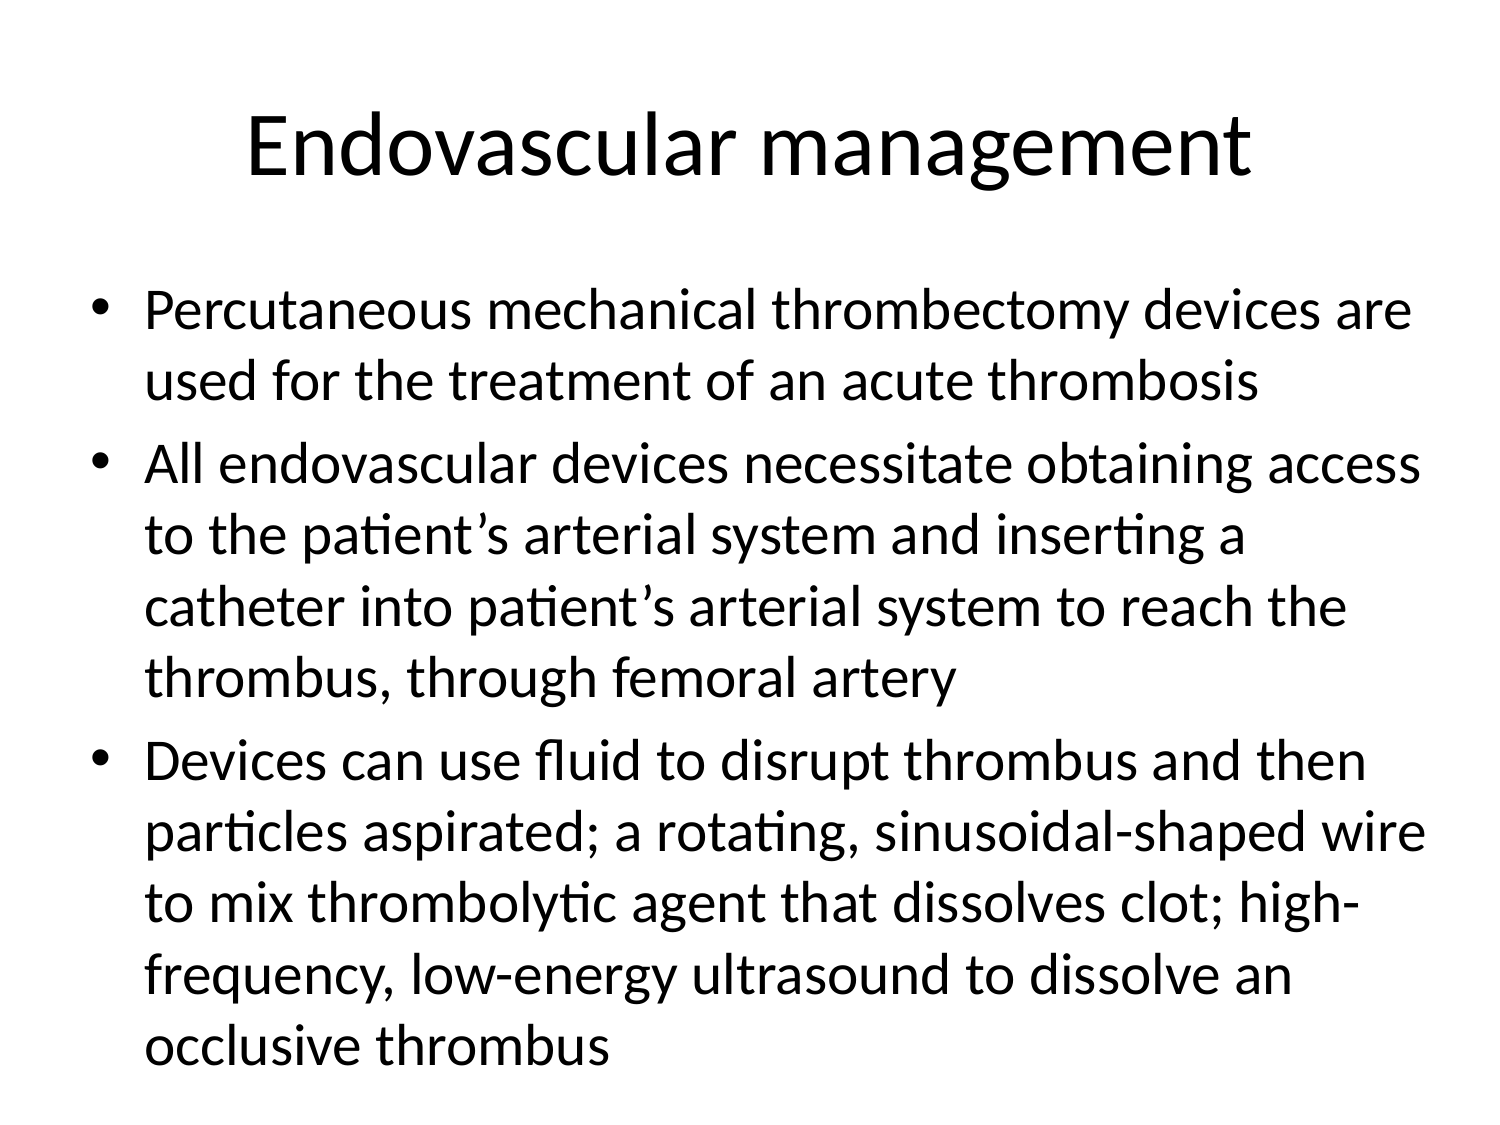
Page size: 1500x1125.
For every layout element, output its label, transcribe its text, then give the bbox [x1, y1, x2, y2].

list Percutaneous mechanical thrombectomy devices are used for the treatment of an acute thrombosis All endovascular devices necessitate obtaining access to the patient’s arterial system and inserting a catheter into patient’s arterial system to reach the thrombus, through femoral artery Devices can use fluid to disrupt thrombus and then particles aspirated; a rotating, sinusoidal-shaped wire to mix thrombolytic agent that dissolves clot; high-frequency, low-energy ultrasound to dissolve an occlusive thrombus [75, 262, 1475, 1100]
title Endovascular management [75, 45, 1425, 233]
